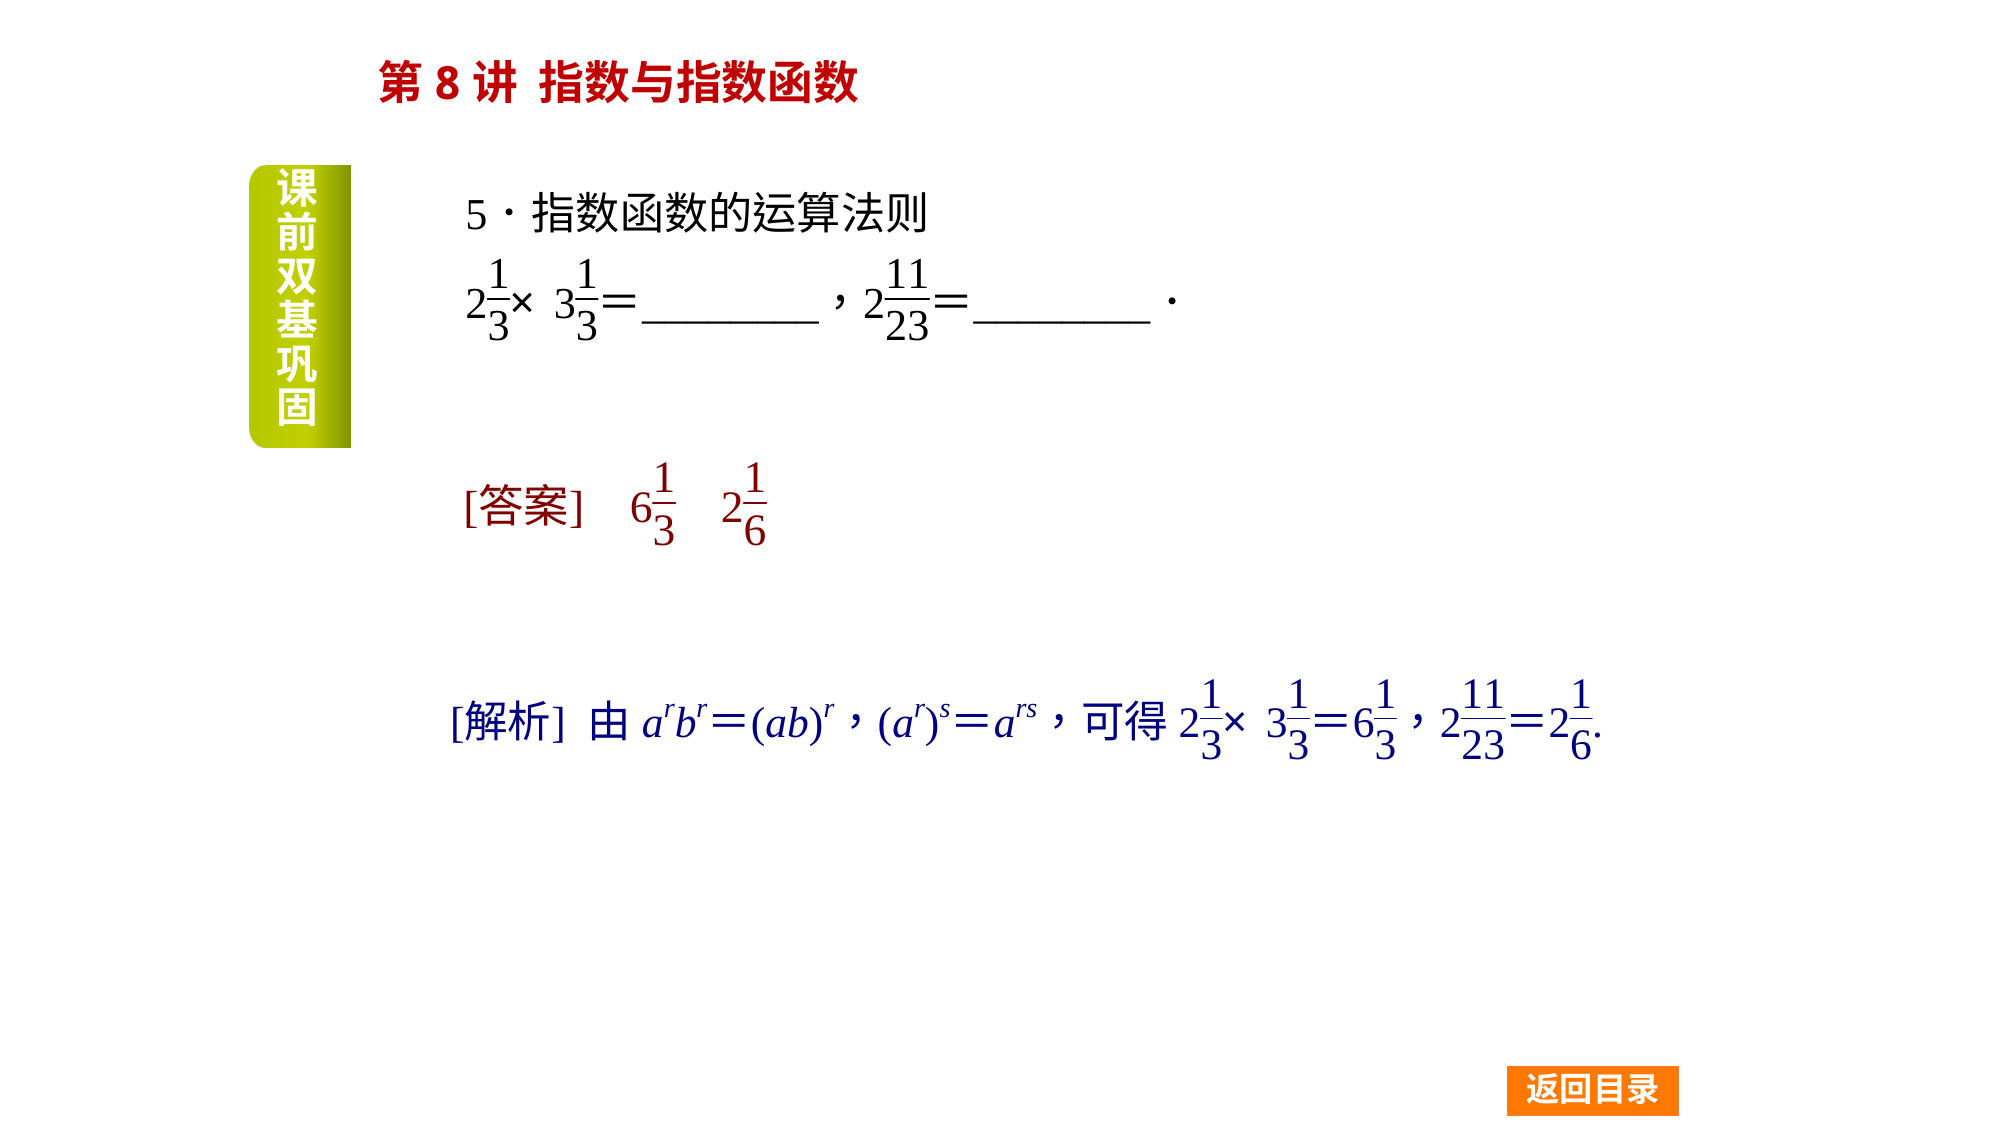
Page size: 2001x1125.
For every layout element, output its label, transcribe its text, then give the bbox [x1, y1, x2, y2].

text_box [449, 662, 1645, 1125]
text_box 第8讲 指数与指数函数 [362, 42, 1461, 121]
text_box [249, 161, 351, 450]
text_box 返回目录 [1645, 1066, 1679, 1116]
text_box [372, 445, 1493, 622]
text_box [465, 185, 1610, 662]
